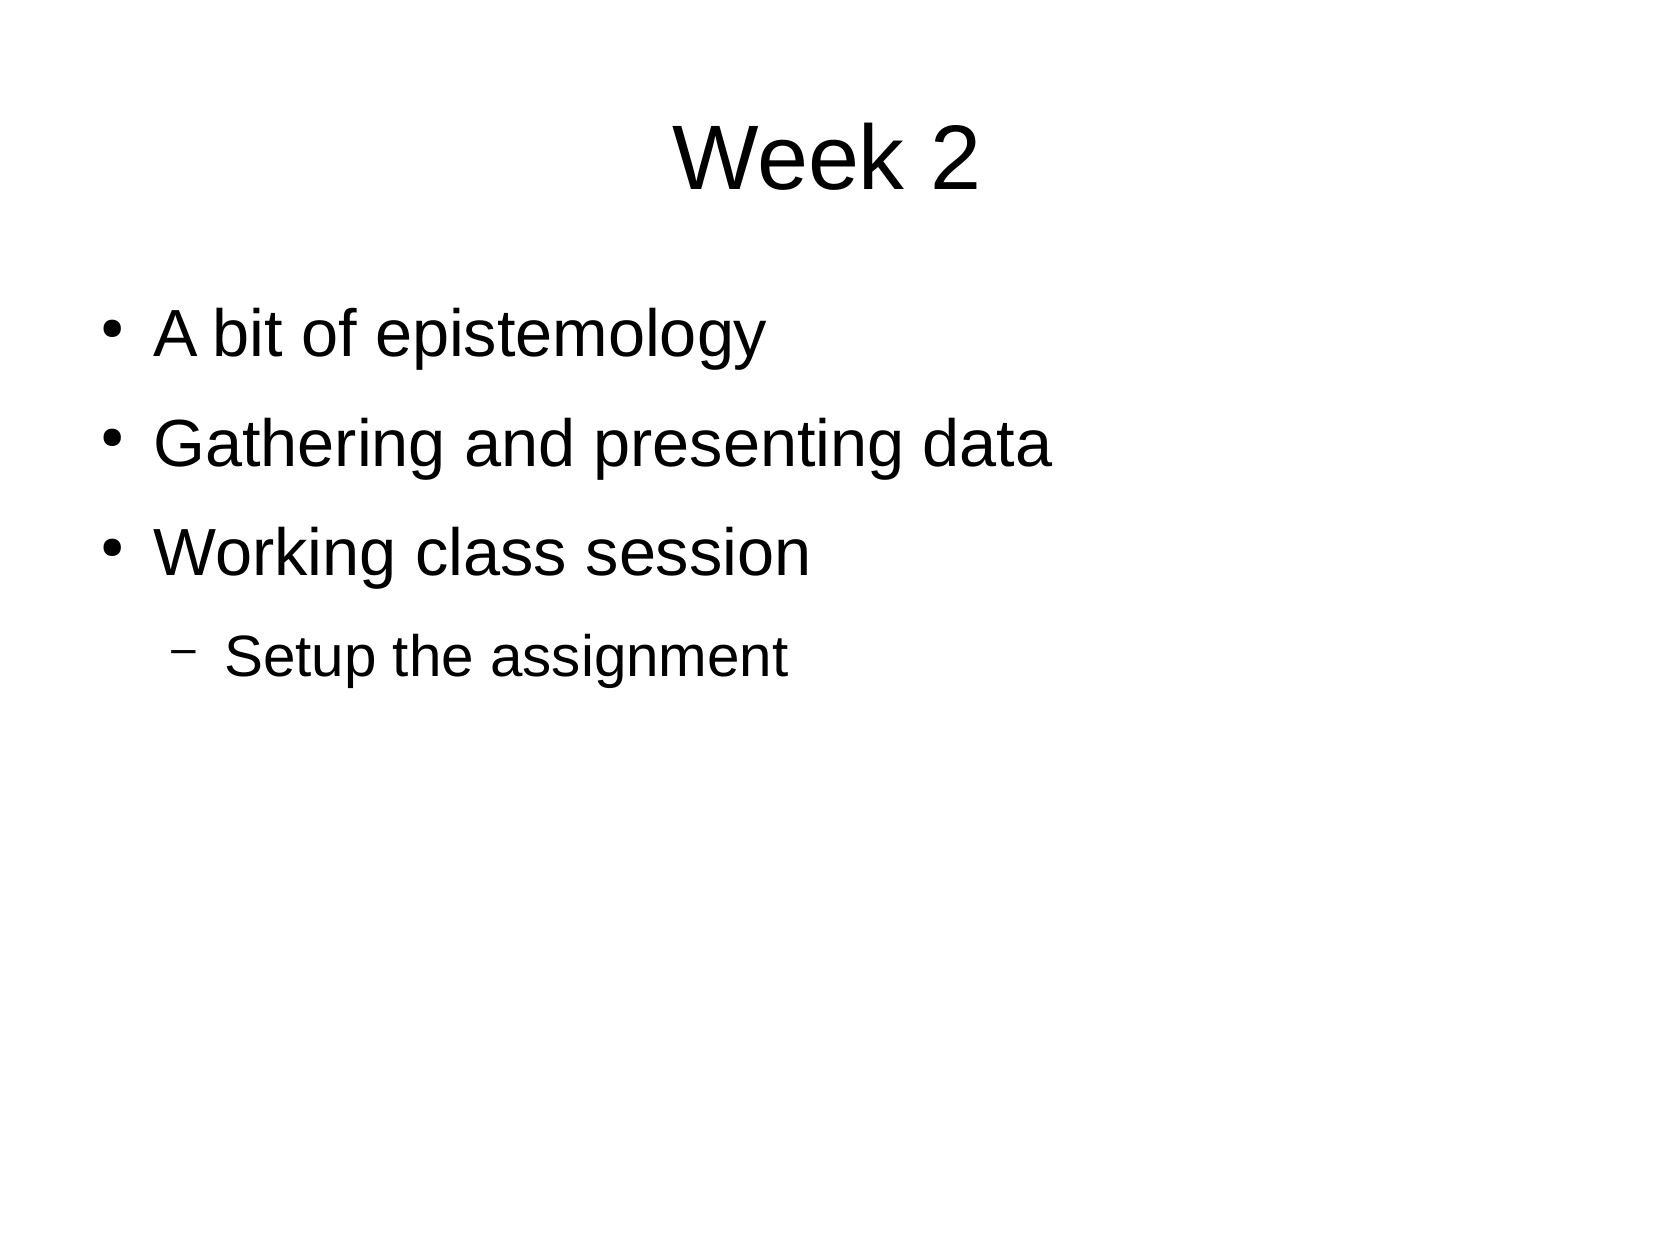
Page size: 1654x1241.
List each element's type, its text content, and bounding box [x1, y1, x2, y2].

title Week 2 [82, 49, 1571, 257]
list A bit of epistemology Gathering and presenting data Working class session Setup the assignment [82, 290, 1571, 1109]
